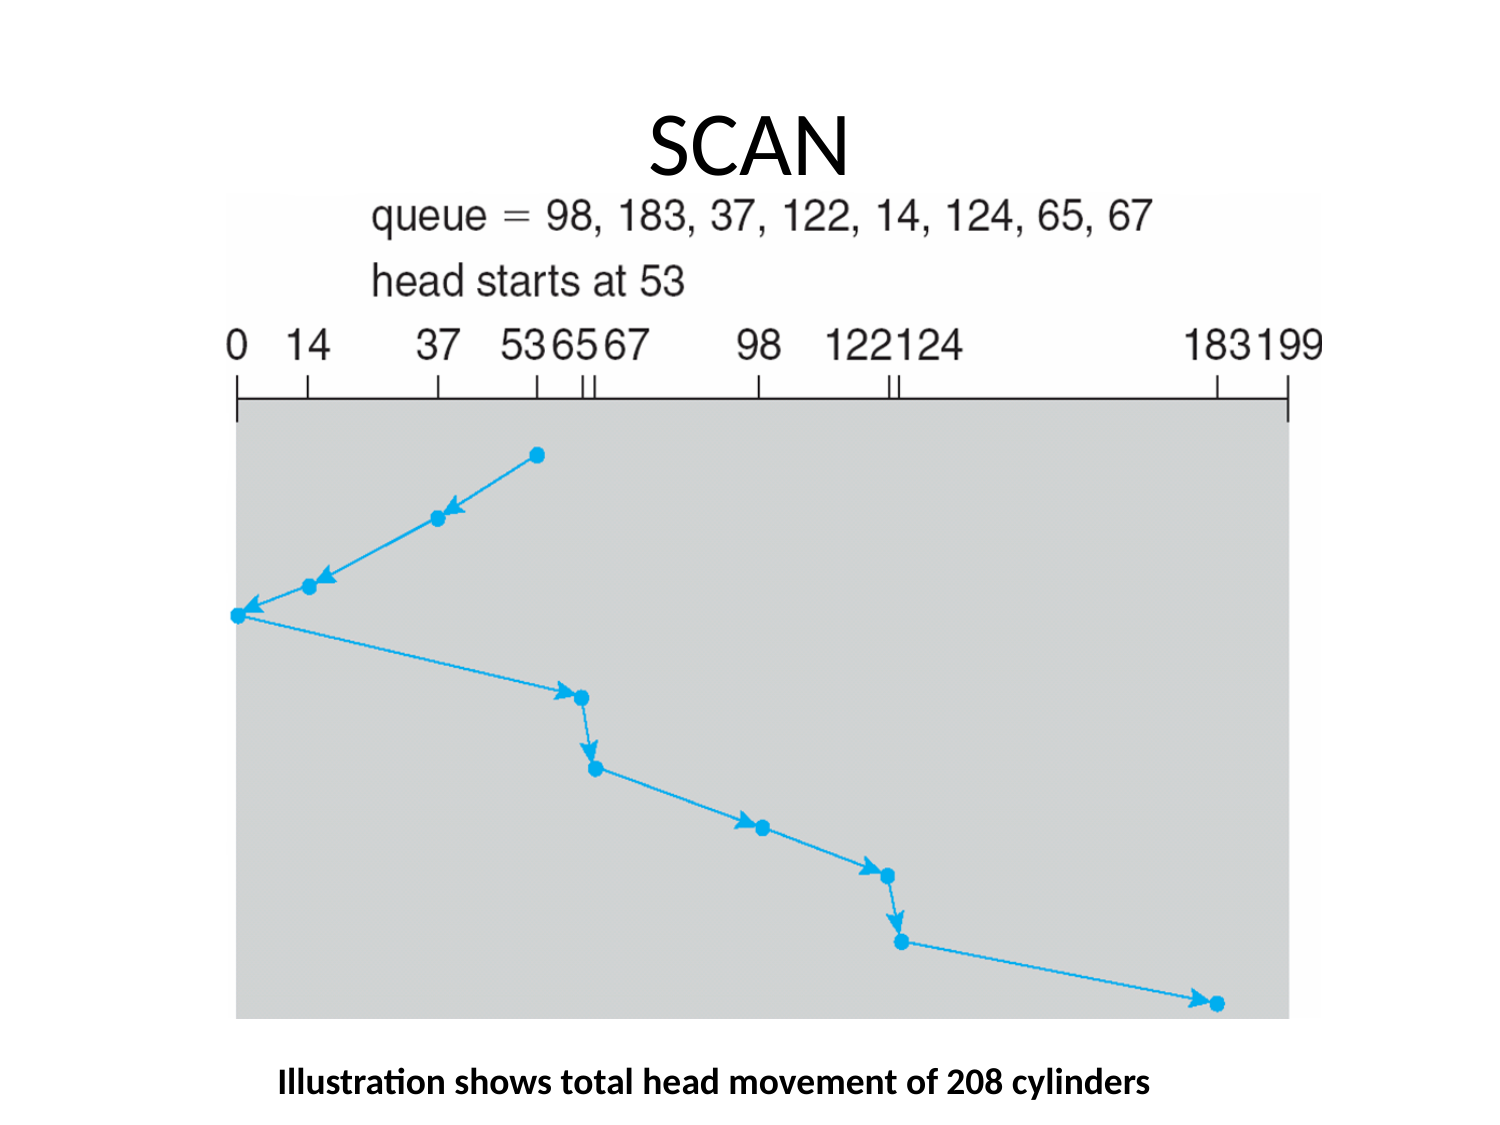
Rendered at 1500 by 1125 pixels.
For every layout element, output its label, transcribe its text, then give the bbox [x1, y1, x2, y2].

title SCAN [75, 45, 1425, 233]
text_box Illustration shows total head movement of 208 cylinders [262, 1049, 1500, 1125]
picture [222, 189, 1322, 1020]
